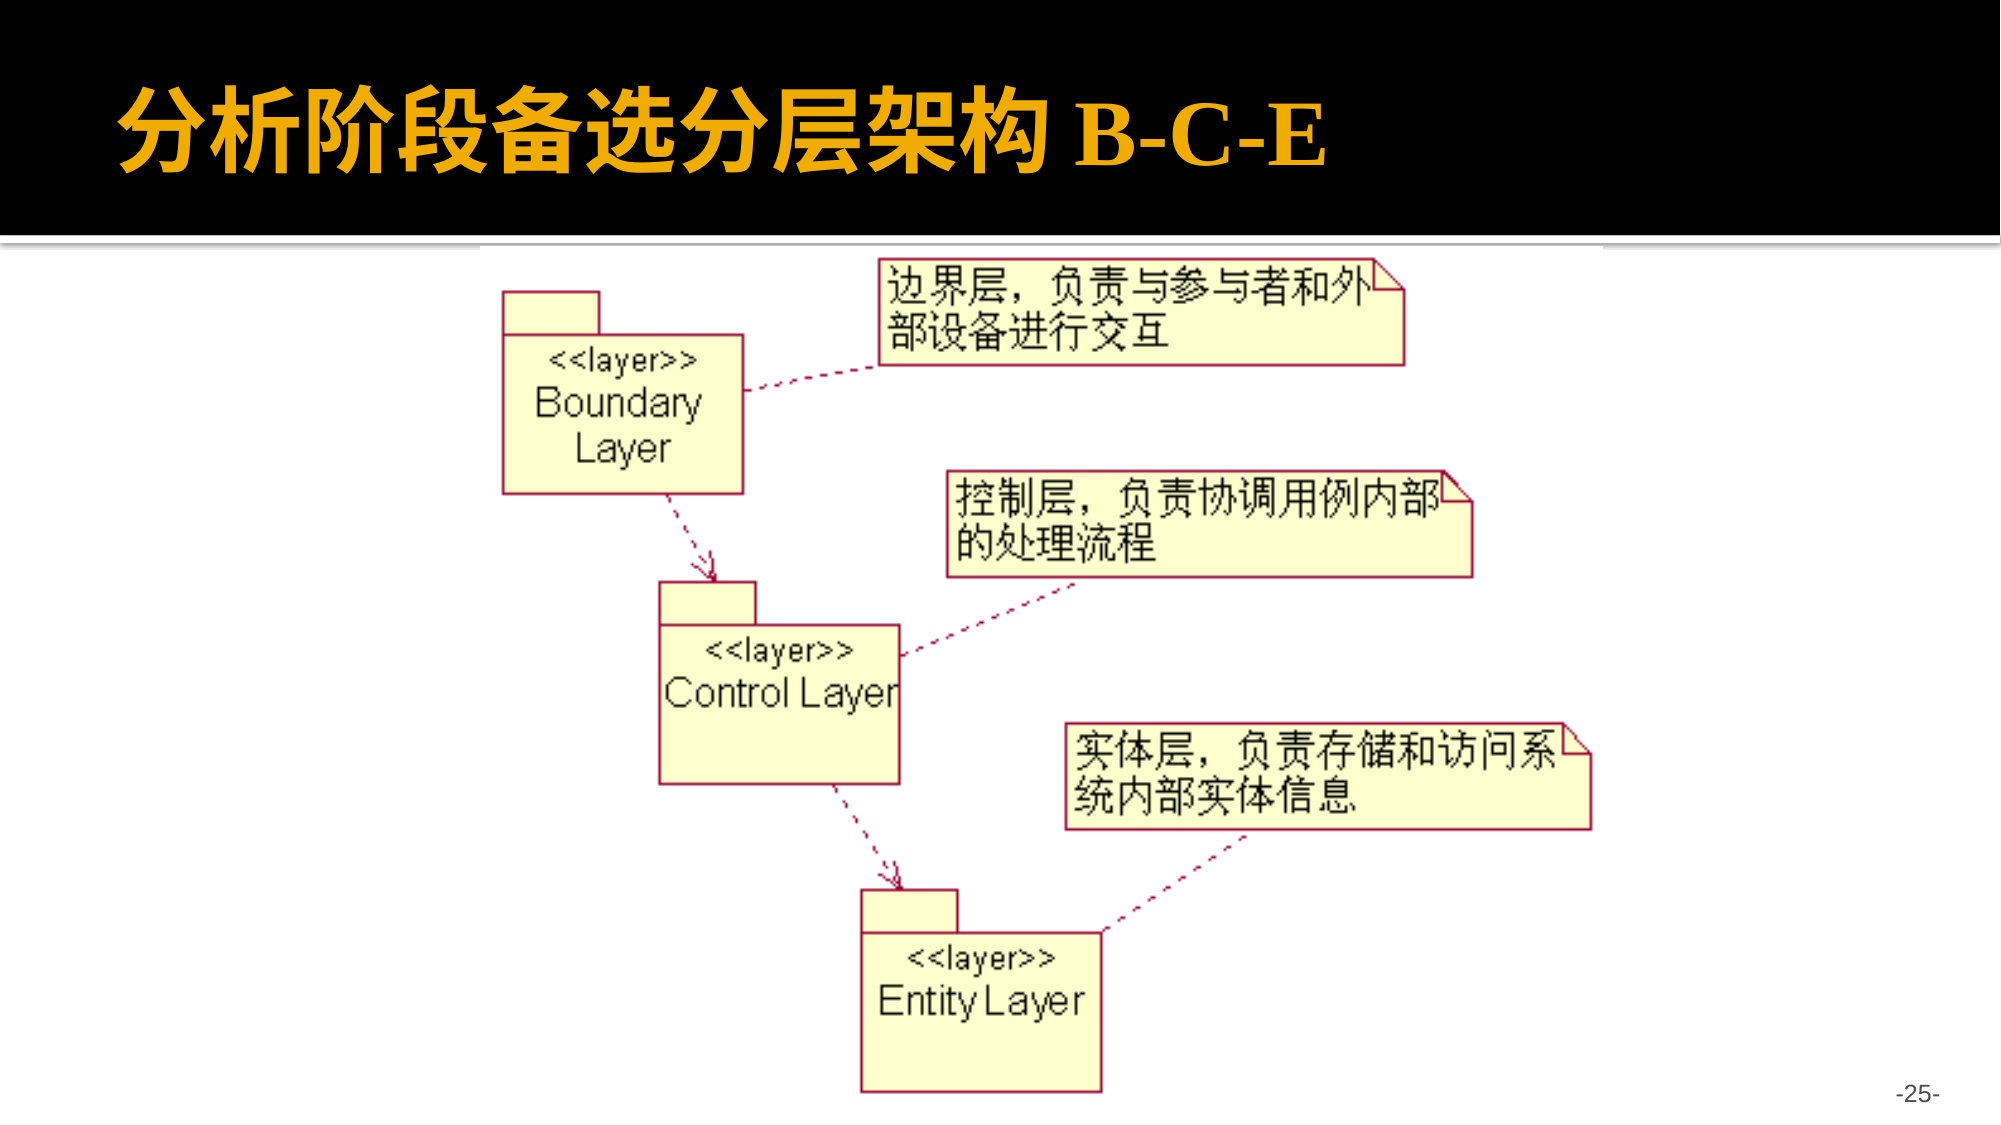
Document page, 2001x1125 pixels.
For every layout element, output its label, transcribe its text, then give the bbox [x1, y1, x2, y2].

picture [480, 246, 1603, 1104]
title 分析阶段备选分层架构B-C-E [99, 25, 1900, 231]
slide_number -25- [1794, 1062, 1955, 1108]
